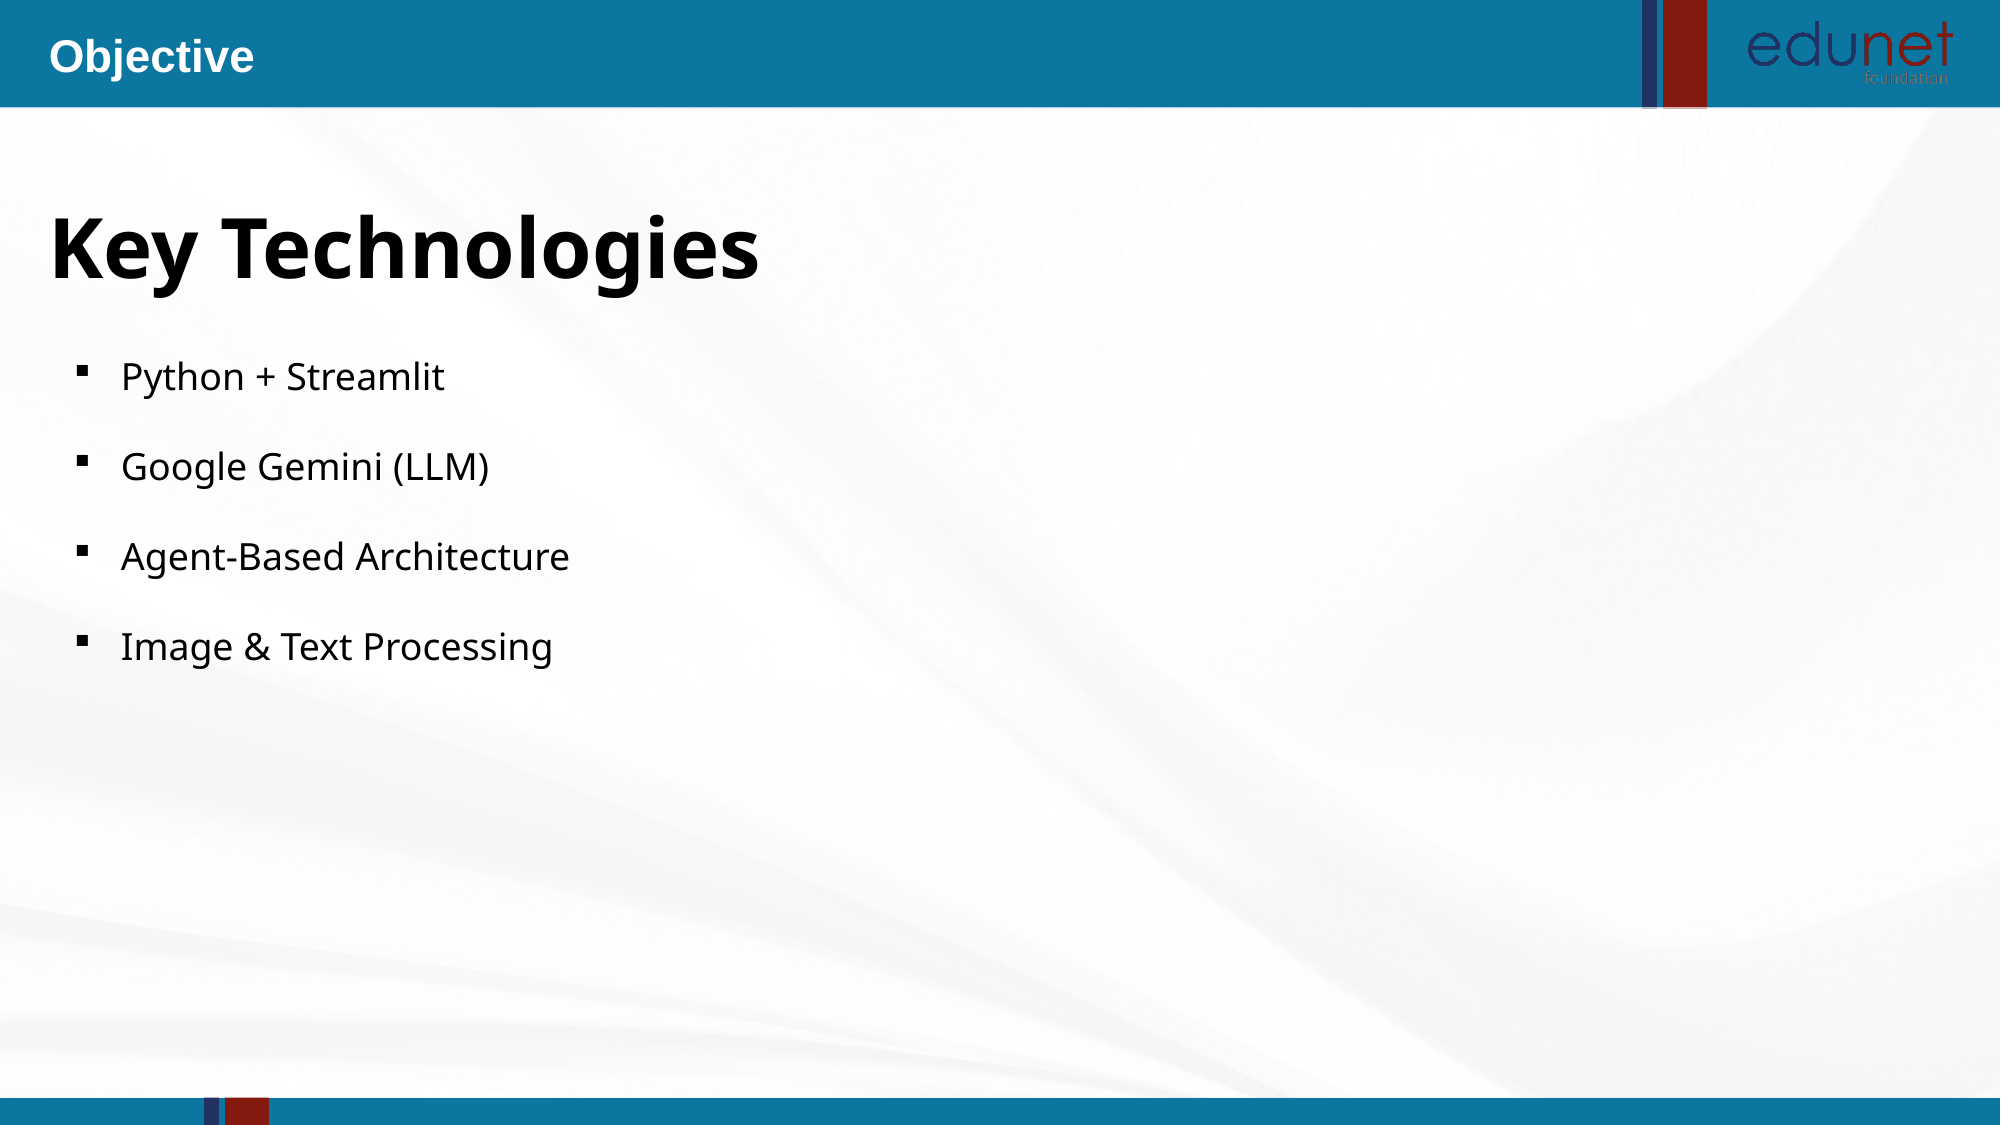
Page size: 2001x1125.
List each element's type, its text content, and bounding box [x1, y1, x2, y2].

text_box Python + Streamlit Google Gemini (LLM) Agent-Based Architecture Image & Text Processing [59, 300, 1059, 826]
text_box Key Technologies [34, 138, 1034, 303]
text_box Objective [34, 18, 1966, 84]
